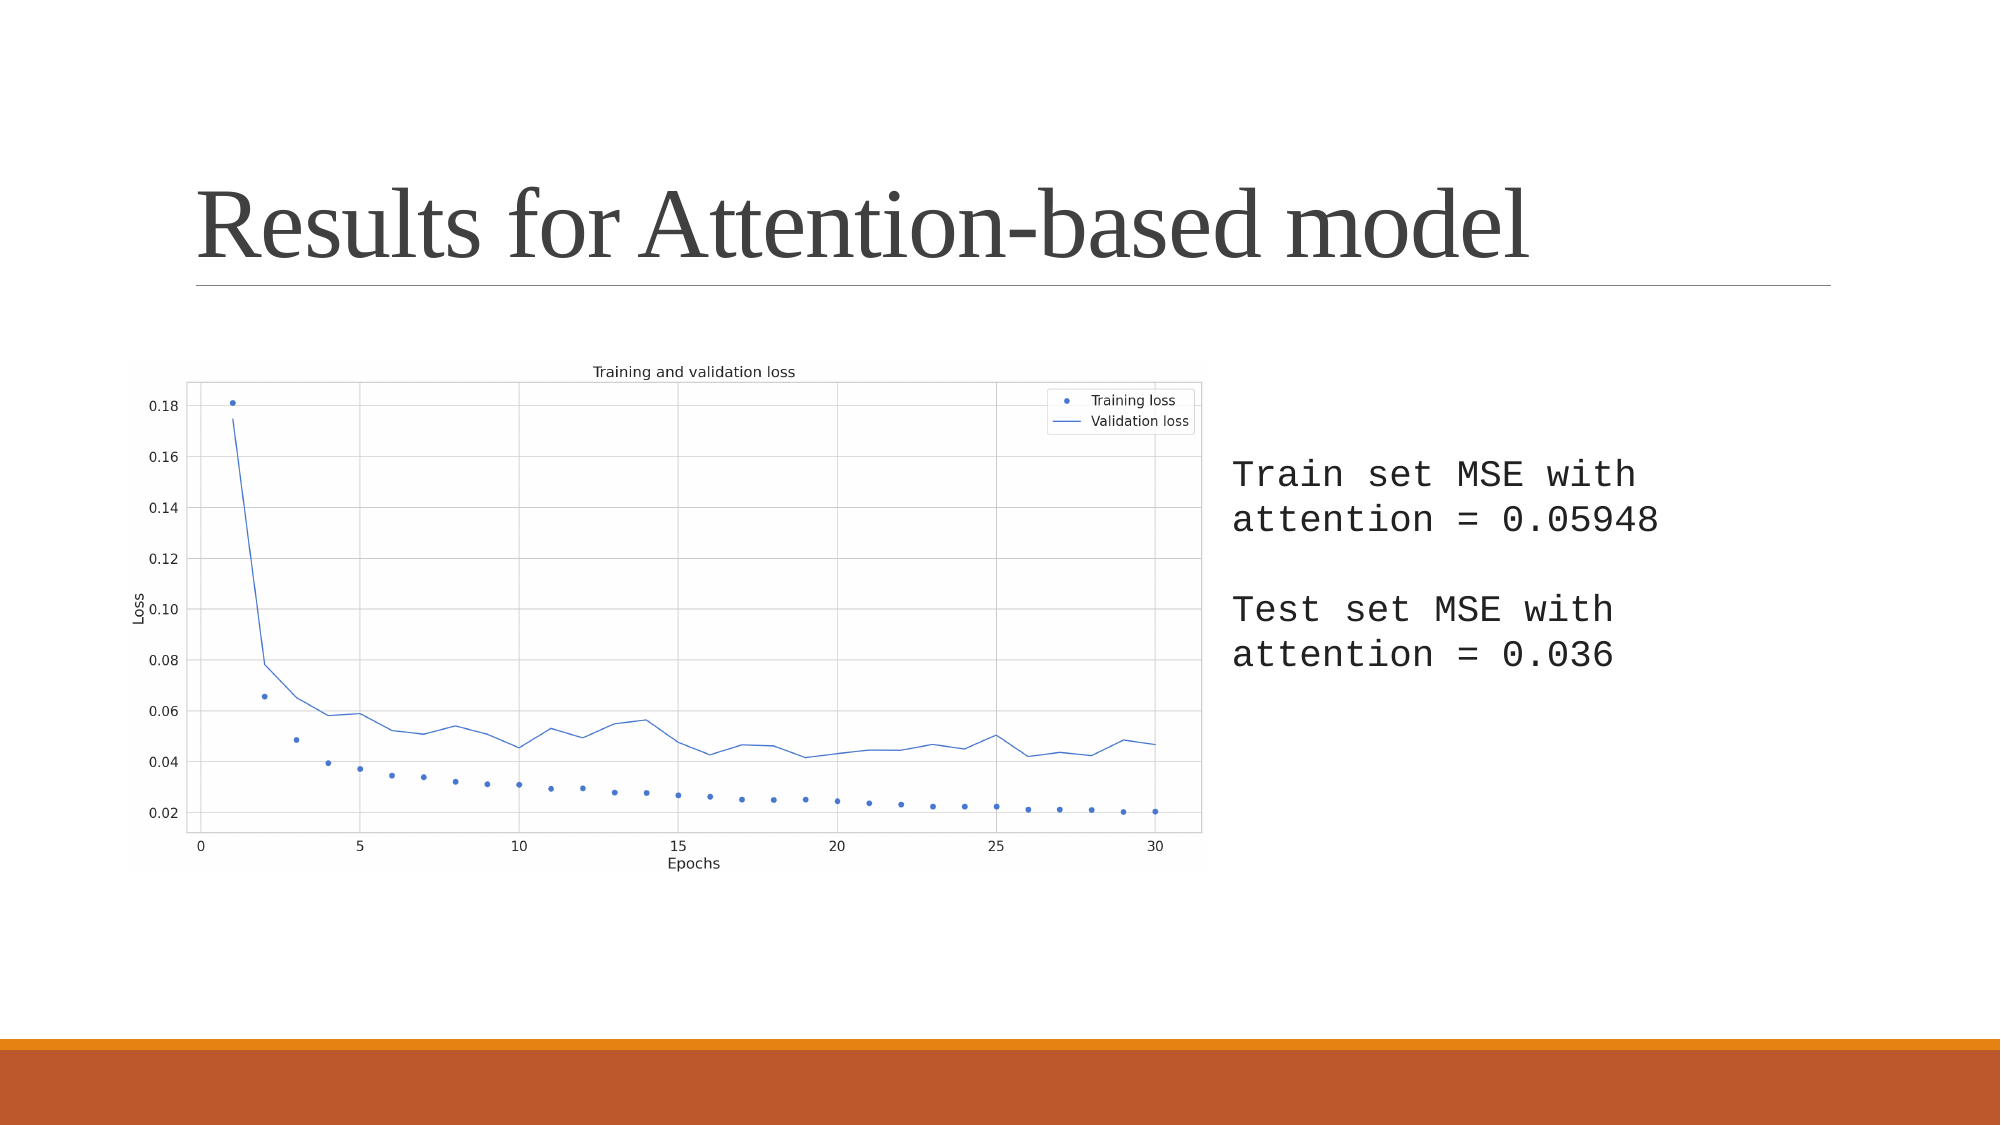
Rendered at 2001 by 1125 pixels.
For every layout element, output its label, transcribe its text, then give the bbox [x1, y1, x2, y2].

text_box Train set MSE with attention = 0.05948 Test set MSE with attention = 0.036 [1217, 441, 1830, 681]
picture [124, 360, 1207, 878]
title Results for Attention-based model [180, 47, 1830, 285]
